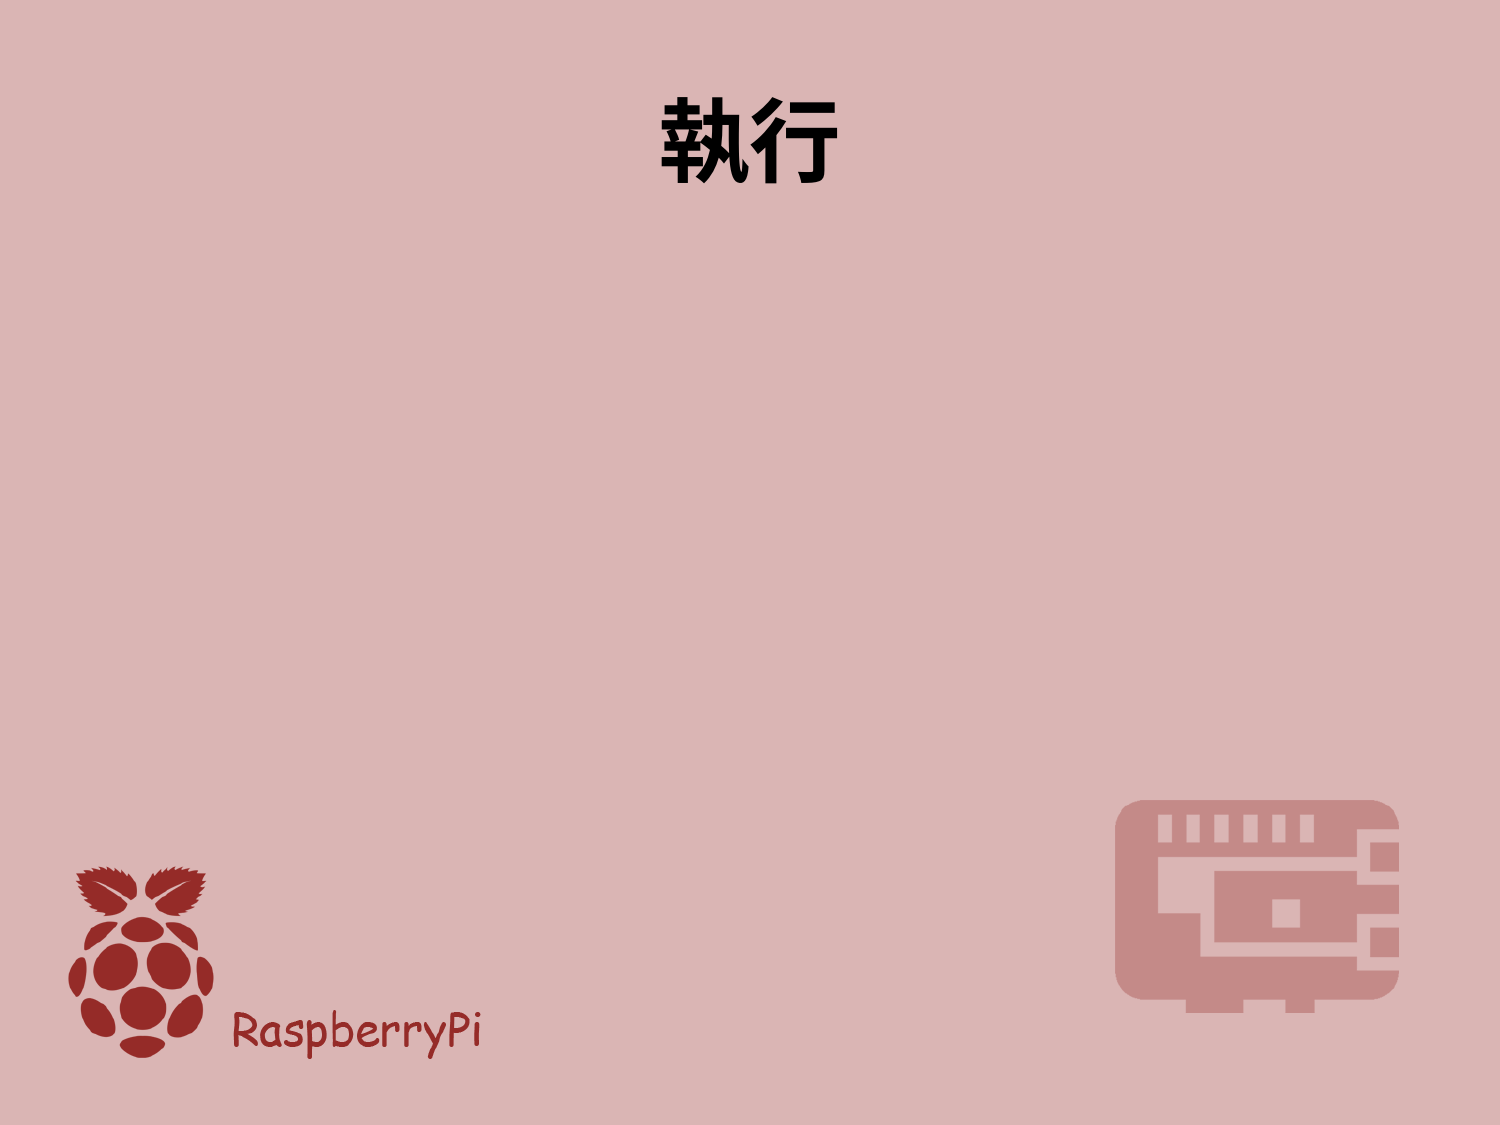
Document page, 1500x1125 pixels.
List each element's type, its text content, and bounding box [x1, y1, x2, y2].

title 執行 [75, 45, 1425, 233]
